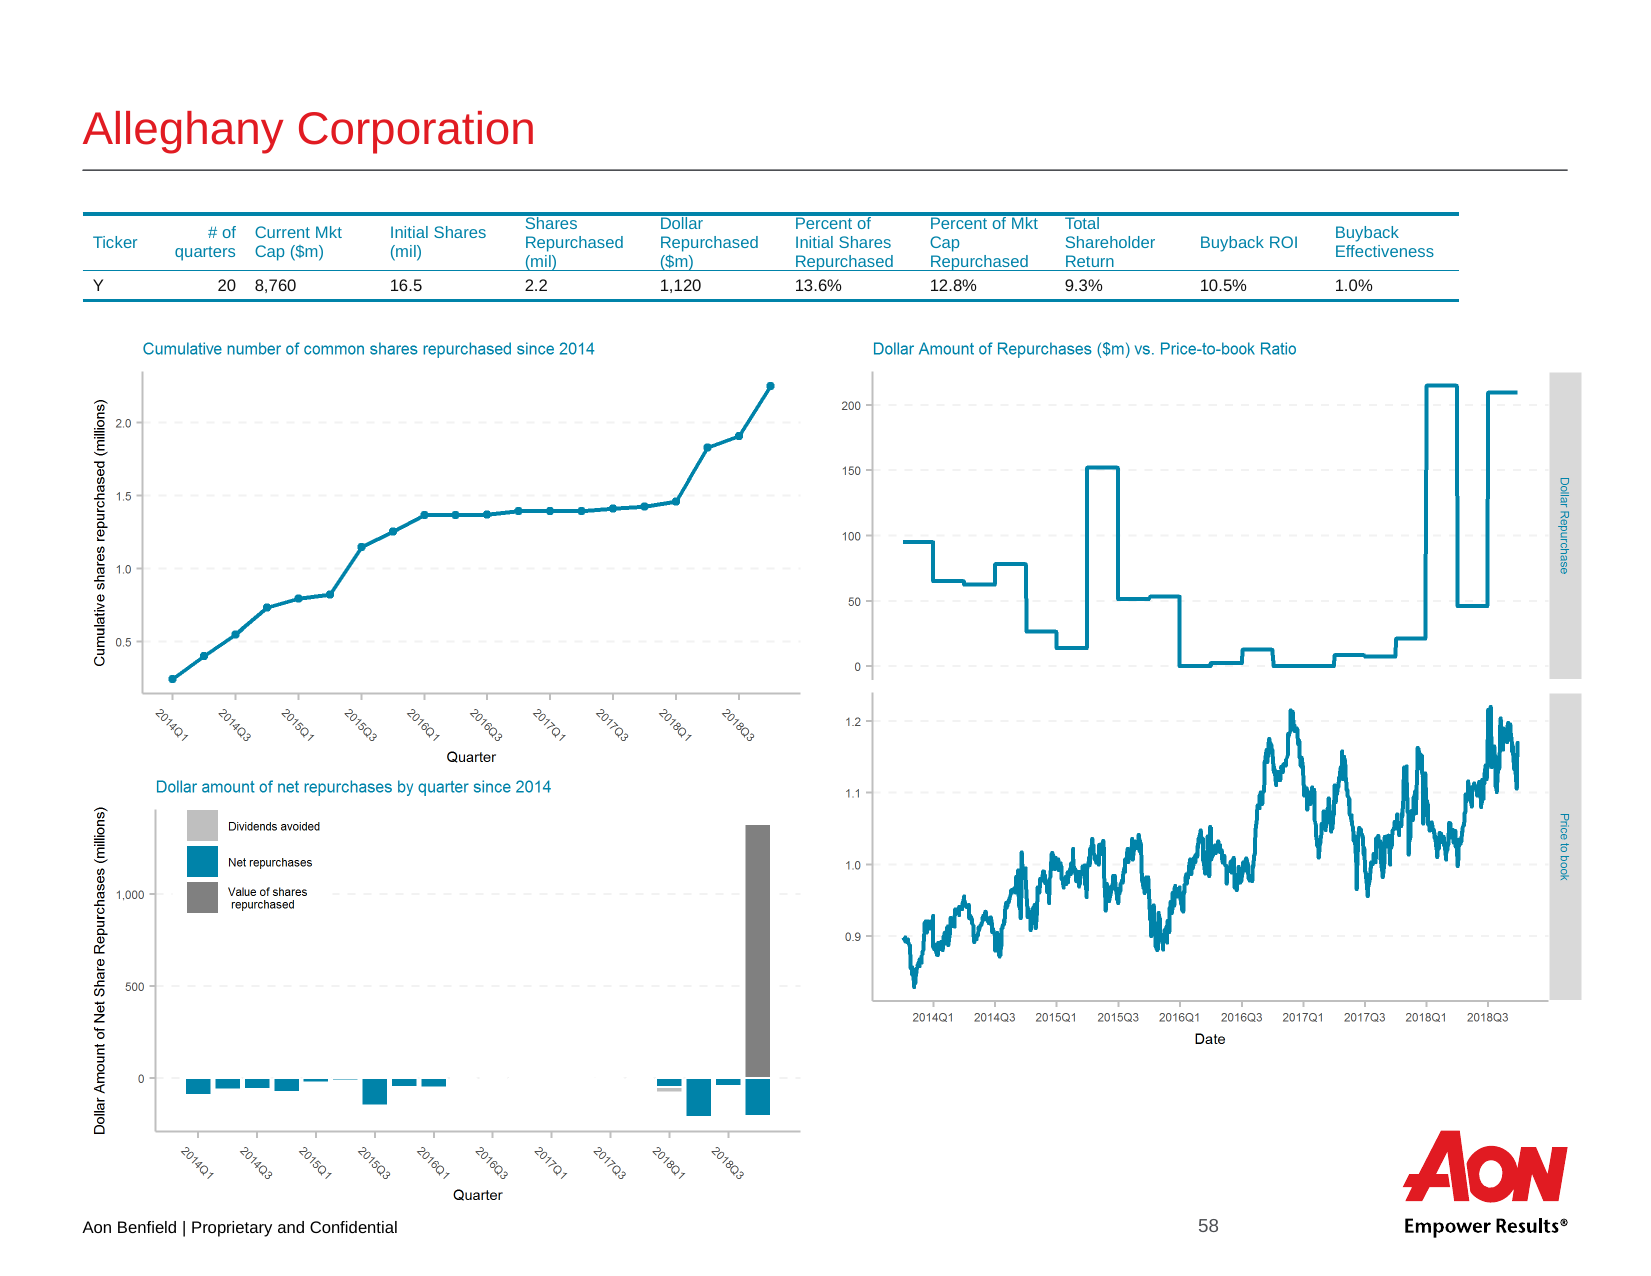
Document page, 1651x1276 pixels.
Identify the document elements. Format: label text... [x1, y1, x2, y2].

table_cell 12.8% [919, 271, 1054, 299]
table_header Percent of Initial Shares Repurchased [784, 216, 919, 270]
table_cell 13.6% [784, 271, 919, 299]
table_header Buyback ROI [1189, 216, 1324, 270]
table_header Initial Shares (mil) [379, 216, 514, 270]
table_cell Y [83, 271, 163, 299]
table_header Ticker [83, 216, 163, 270]
table_cell 9.3% [1054, 271, 1189, 299]
table_cell 1,120 [649, 271, 784, 299]
table_header Shares Repurchased (mil) [514, 216, 649, 270]
table_cell 16.5 [379, 271, 514, 299]
table_header # of quarters [163, 216, 244, 270]
table_header Total Shareholder Return [1054, 216, 1189, 270]
table_cell 8,760 [244, 271, 379, 299]
table_cell 10.5% [1189, 271, 1324, 299]
table_header Current Mkt Cap ($m) [244, 216, 379, 270]
table_header Percent of Mkt Cap Repurchased [919, 216, 1054, 270]
table_header Buyback Effectiveness [1324, 216, 1459, 270]
picture [829, 329, 1595, 1061]
picture [80, 329, 814, 1217]
table_cell 20 [163, 271, 244, 299]
table_cell 1.0% [1324, 271, 1459, 299]
table_header Dollar Repurchased ($m) [649, 216, 784, 270]
title Alleghany Corporation [82, 74, 1571, 154]
table_cell 2.2 [514, 271, 649, 299]
